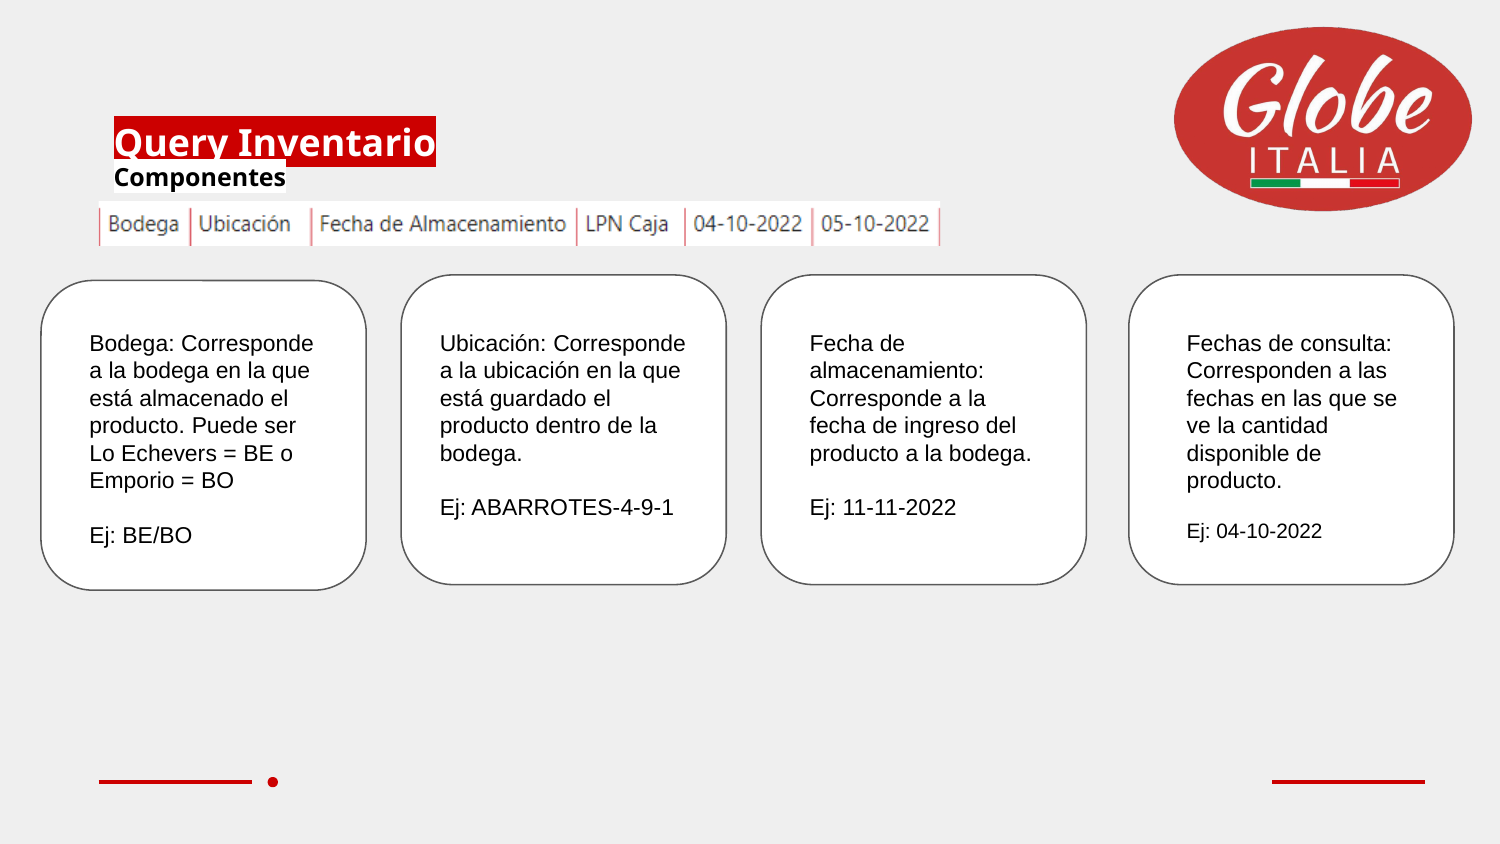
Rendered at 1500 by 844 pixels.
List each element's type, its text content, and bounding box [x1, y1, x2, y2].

text_box Query Inventario [98, 96, 555, 179]
text_box [761, 274, 1087, 585]
picture [1171, 24, 1476, 217]
text_box [269, 779, 276, 785]
text_box Fecha de almacenamiento: Corresponde a la fecha de ingreso del producto a la bodega. Ej: 11-11-2022 [794, 313, 1062, 561]
text_box Ubicación: Corresponde a la ubicación en la que está guardado el producto dentro de la bodega. Ej: ABARROTES-4-9-1 [424, 313, 703, 561]
text_box Fechas de consulta: Corresponden a las fechas en las que se ve la cantidad disponible de producto. Ej: 04-10-2022 [1171, 313, 1426, 558]
text_box [1128, 274, 1454, 585]
picture [98, 201, 941, 247]
text_box Componentes [98, 146, 309, 201]
text_box [401, 274, 727, 585]
text_box Bodega: Corresponde a la bodega en la que está almacenado el producto. Puede ser Lo Echevers = BE o Emporio = BO Ej: BE/BO [74, 313, 333, 588]
text_box [40, 280, 367, 587]
